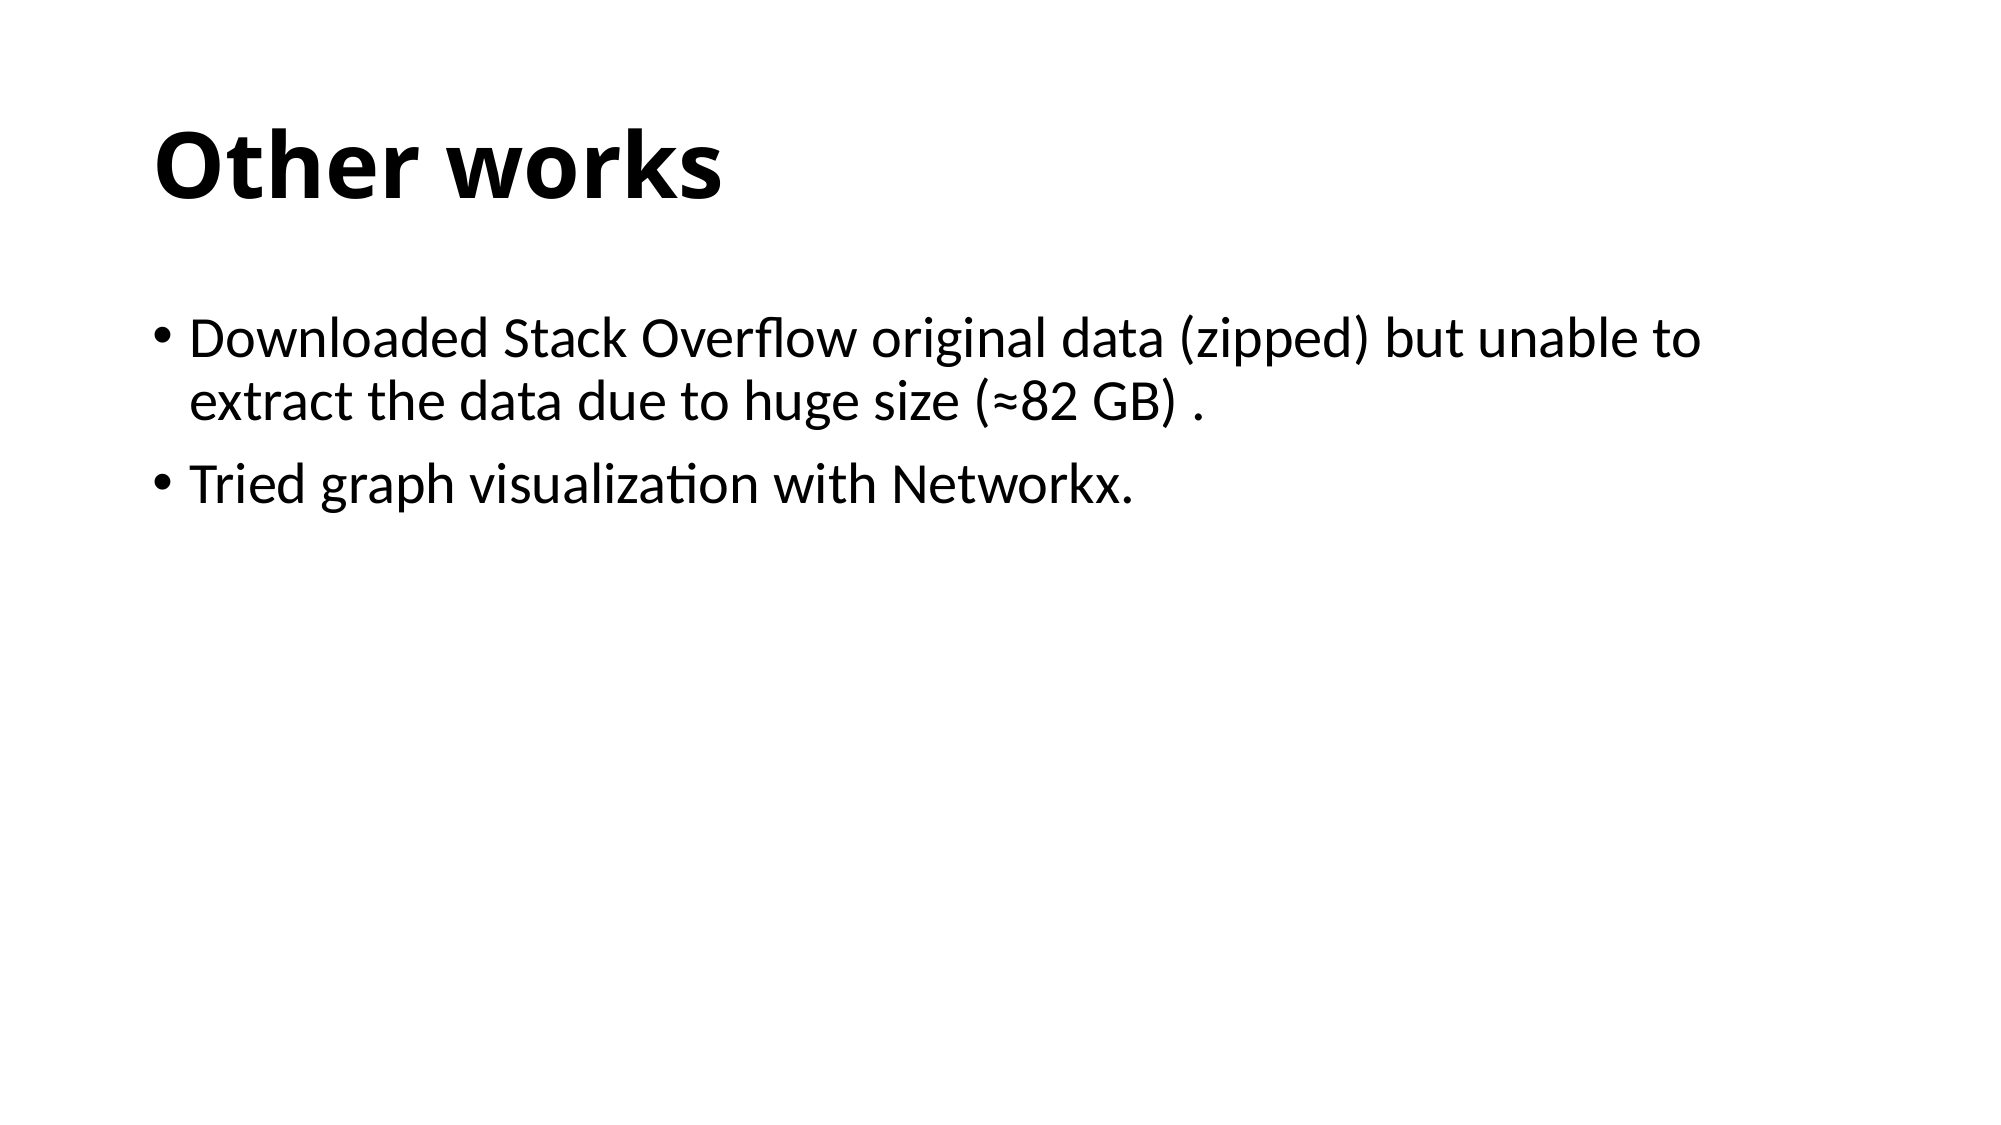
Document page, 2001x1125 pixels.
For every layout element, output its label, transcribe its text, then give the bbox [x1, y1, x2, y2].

list Downloaded Stack Overflow original data (zipped) but unable to extract the data due to huge size (≈82 GB) . Tried graph visualization with Networkx. [137, 299, 1863, 1014]
title Other works [137, 59, 1863, 278]
